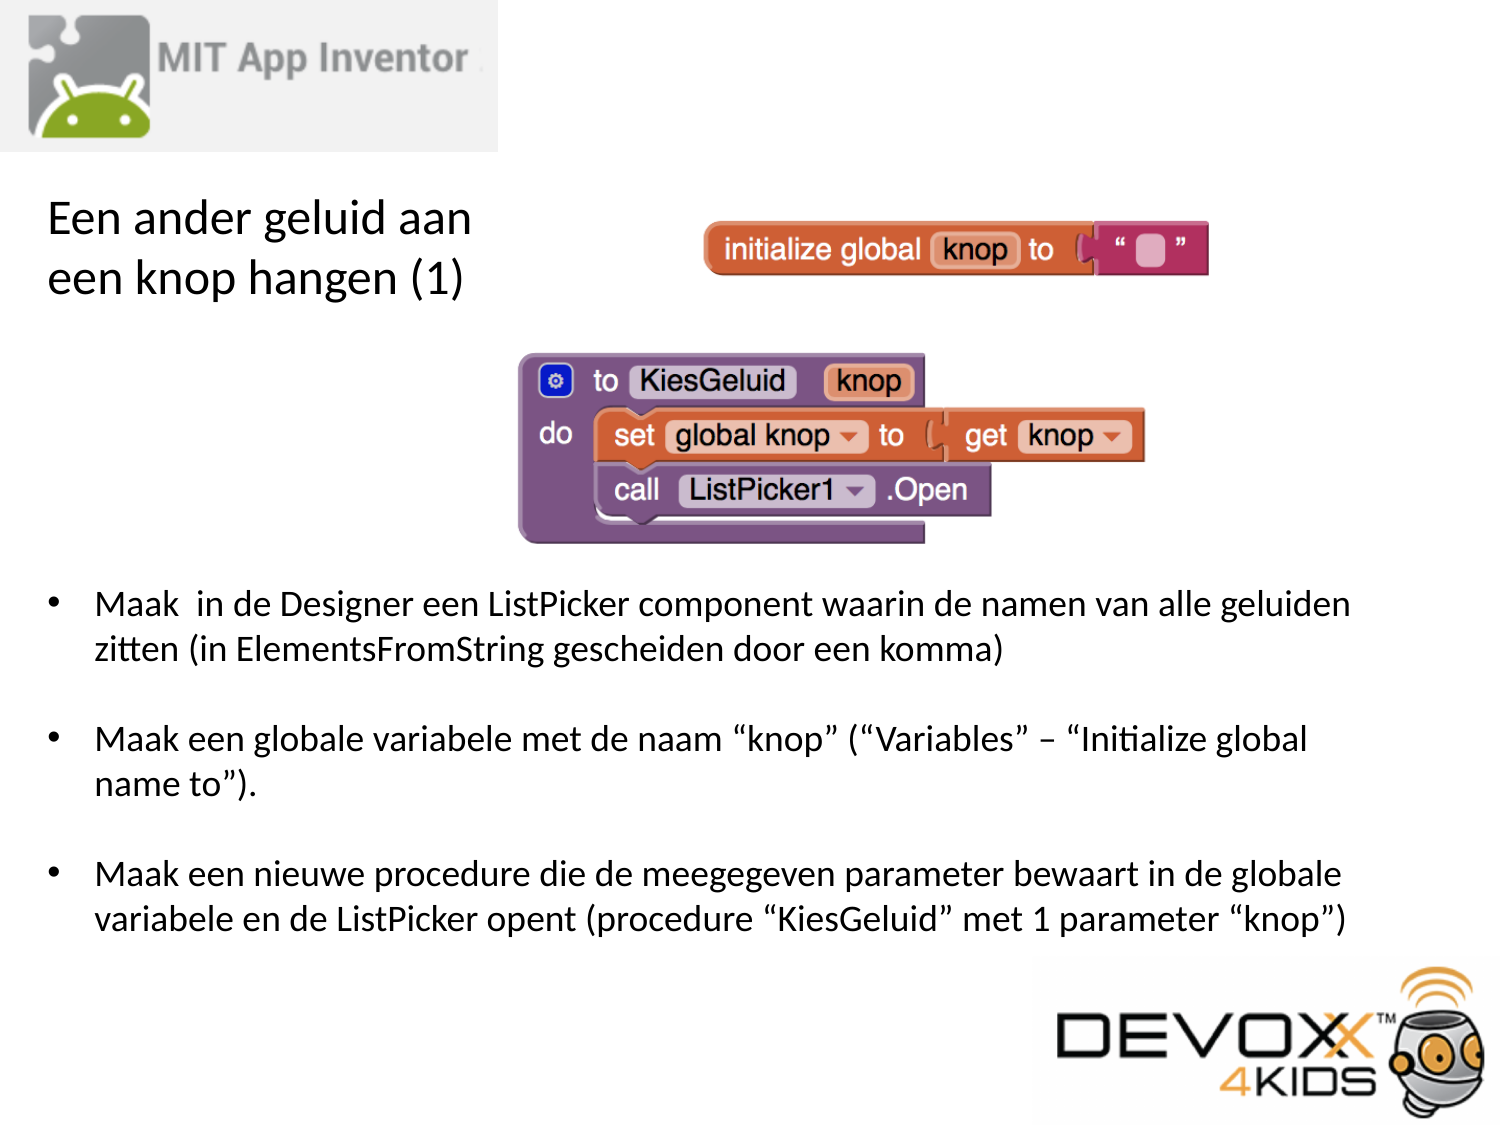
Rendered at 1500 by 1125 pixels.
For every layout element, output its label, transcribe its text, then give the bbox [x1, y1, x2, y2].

picture [0, 0, 499, 153]
picture [689, 198, 1234, 298]
text_box Maak in de Designer een ListPicker component waarin de namen van alle geluiden zitten (in ElementsFromString gescheiden door een komma) Maak een globale variabele met de naam “knop” (“Variables” – “Initialize global name to”). Maak een nieuwe procedure die de meegegeven parameter bewaart in de globale variabele en de ListPicker opent (procedure “KiesGeluid” met 1 parameter “knop”) [32, 571, 1379, 947]
picture [497, 329, 1180, 570]
picture [1032, 956, 1500, 1125]
text_box Een ander geluid aan een knop hangen (1) [32, 177, 565, 313]
